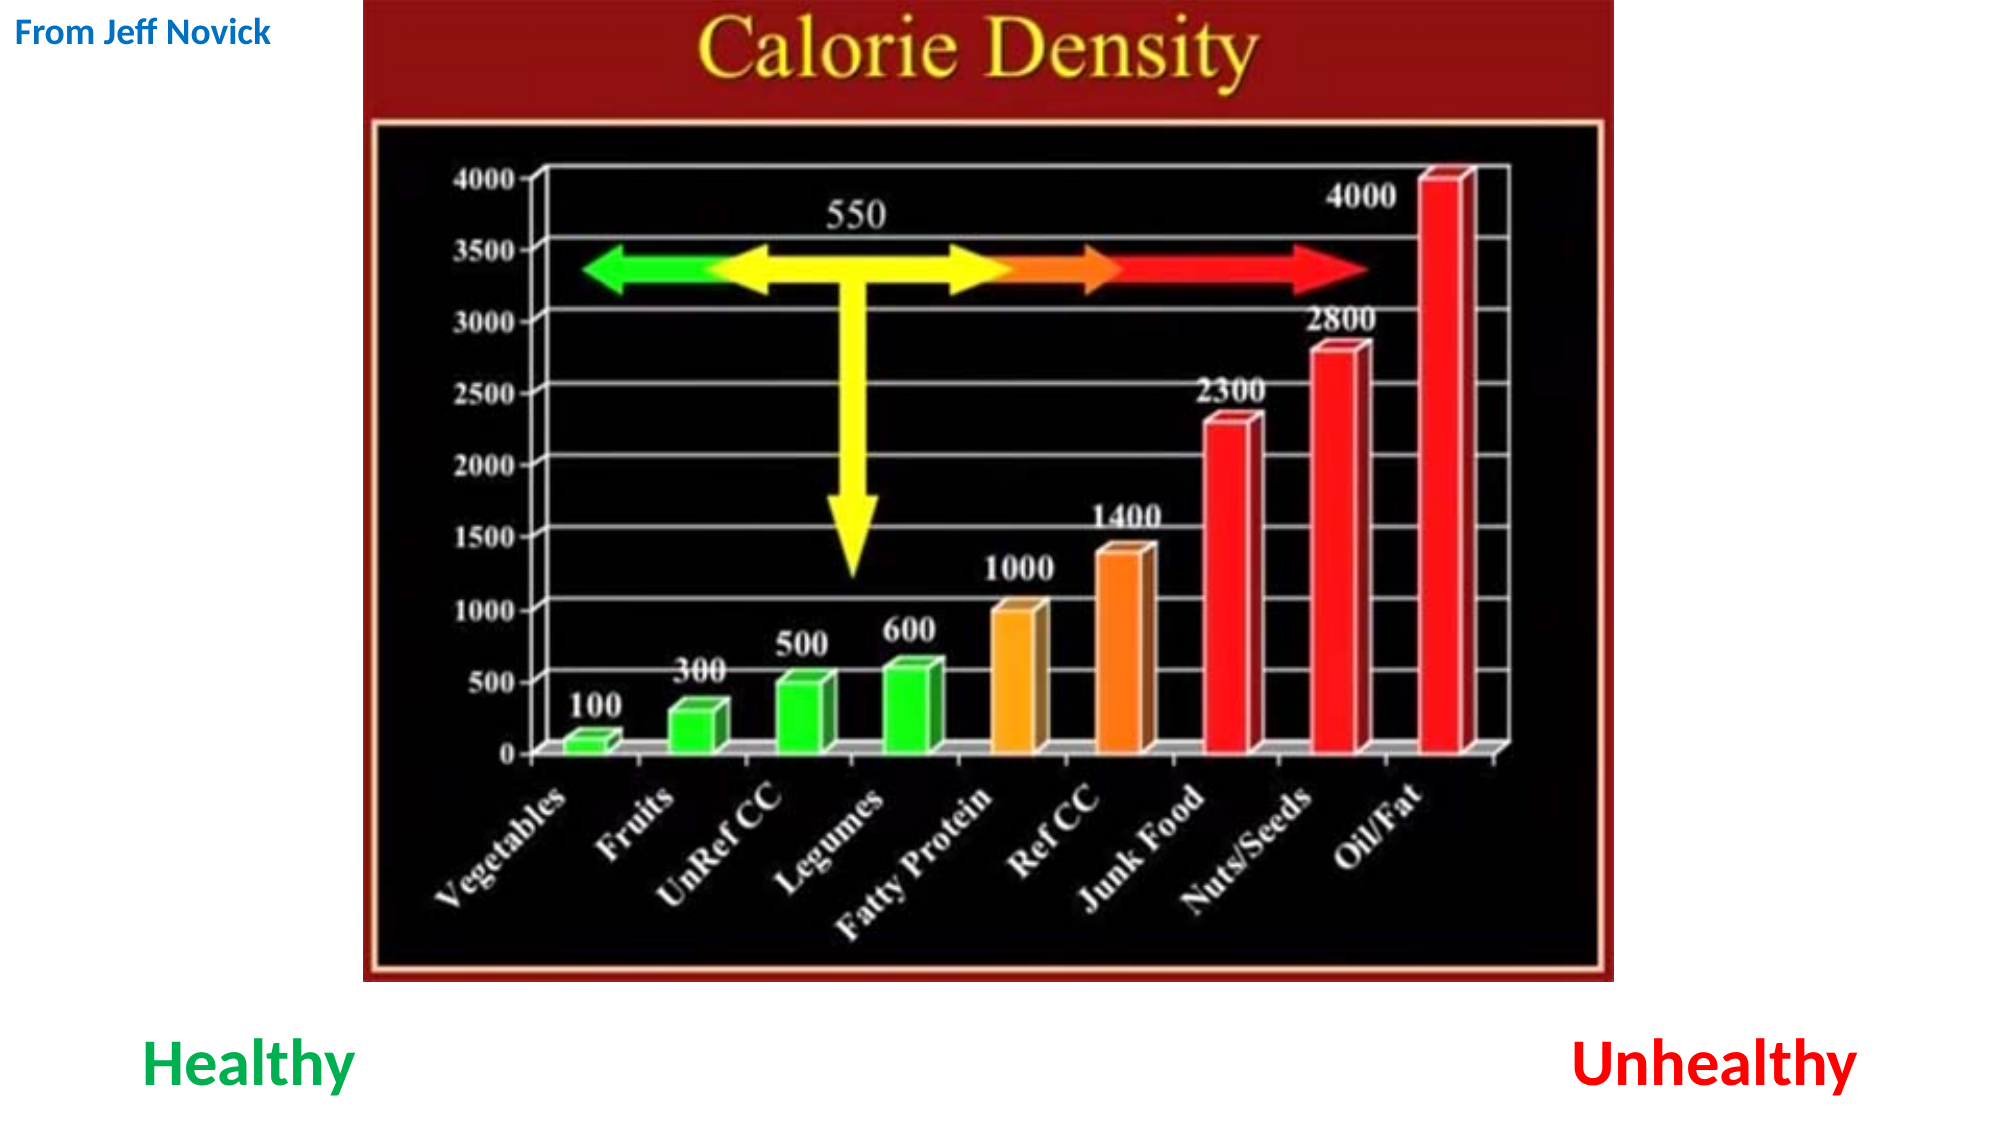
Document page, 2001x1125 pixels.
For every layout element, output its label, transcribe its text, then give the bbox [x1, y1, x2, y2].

text_box Healthy [127, 1011, 405, 1106]
text_box From Jeff Novick [0, 0, 327, 60]
picture [363, 0, 1614, 982]
text_box Unhealthy [1556, 1011, 1921, 1106]
